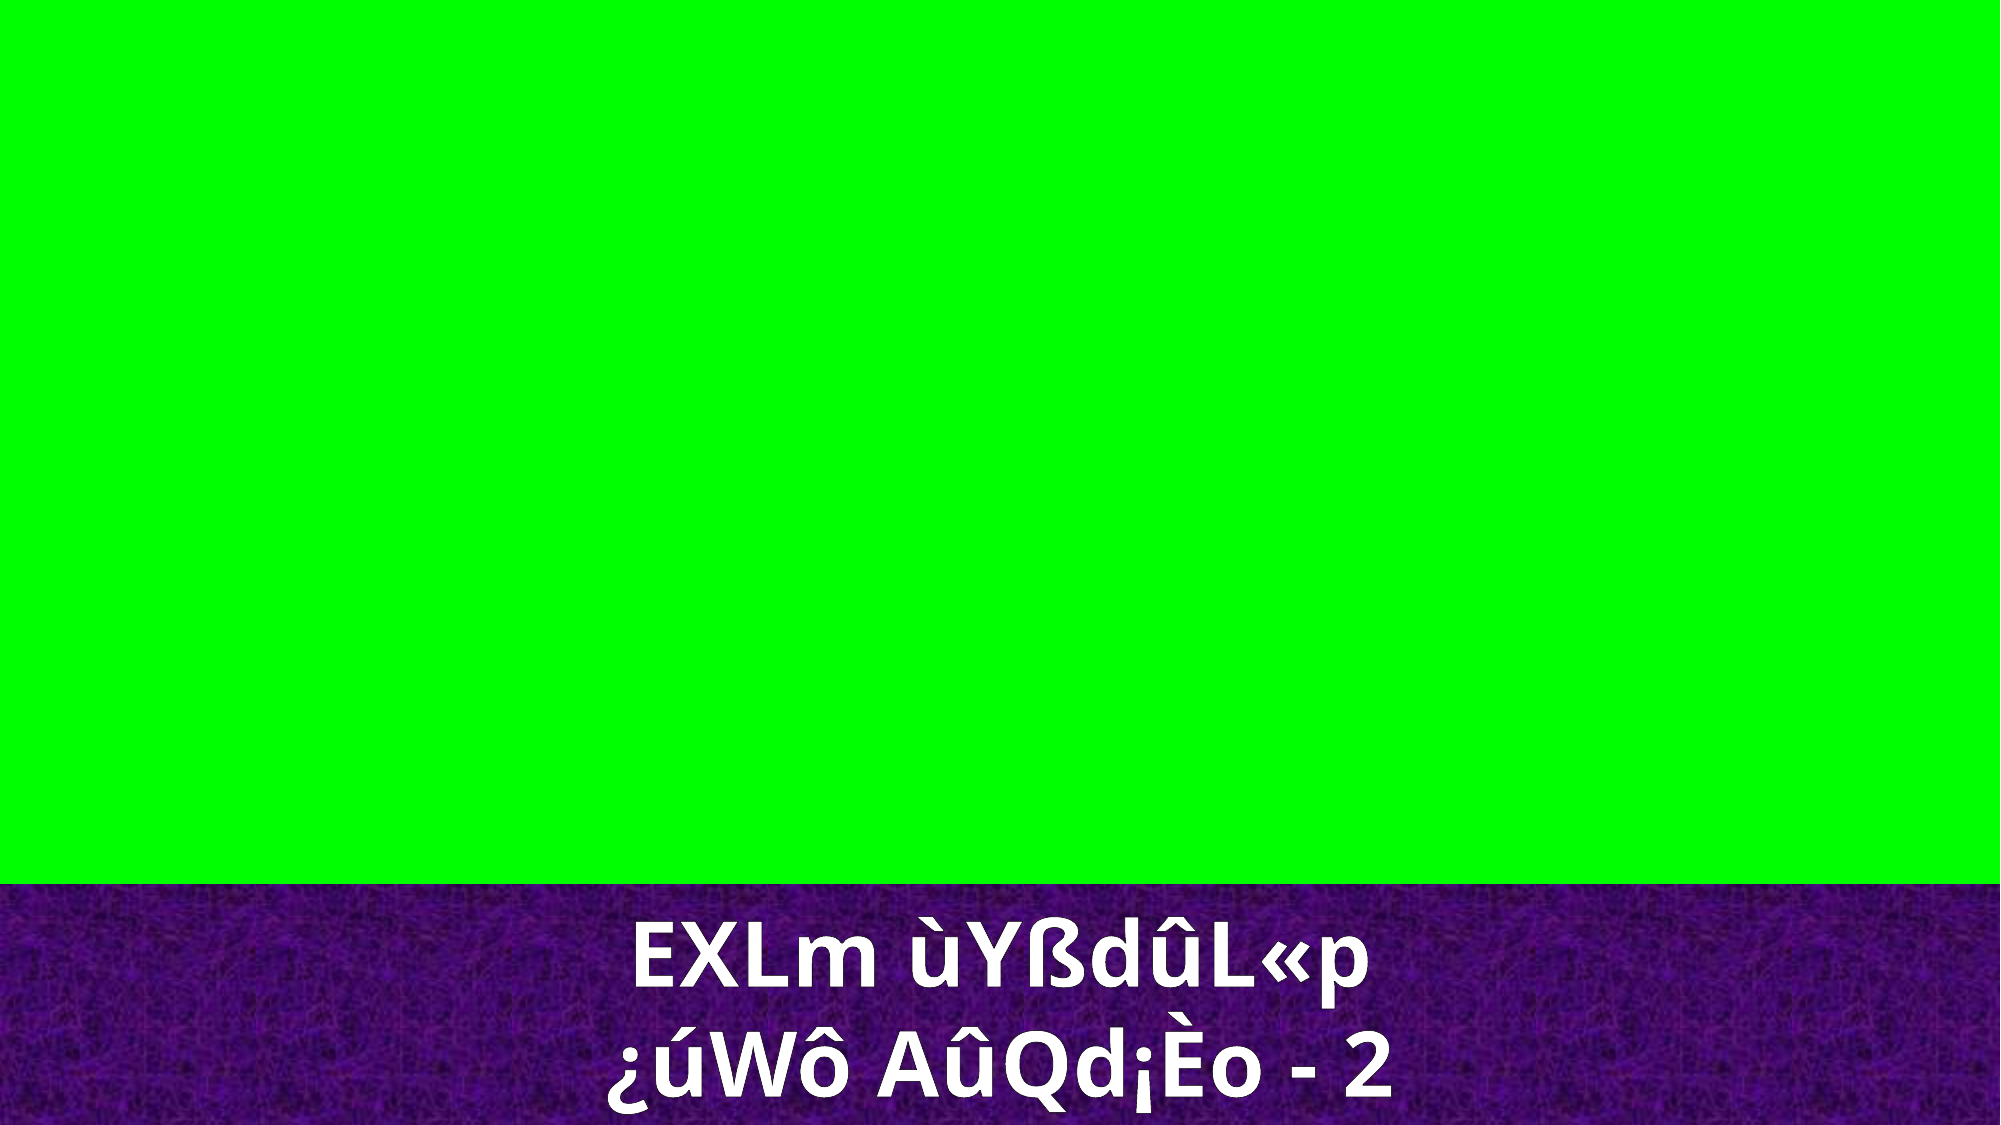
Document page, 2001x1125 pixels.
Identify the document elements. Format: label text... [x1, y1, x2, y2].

text_box EXLm ùYßdûL«p ¿úWô AûQd¡Èo - 2 [0, 887, 2000, 1123]
